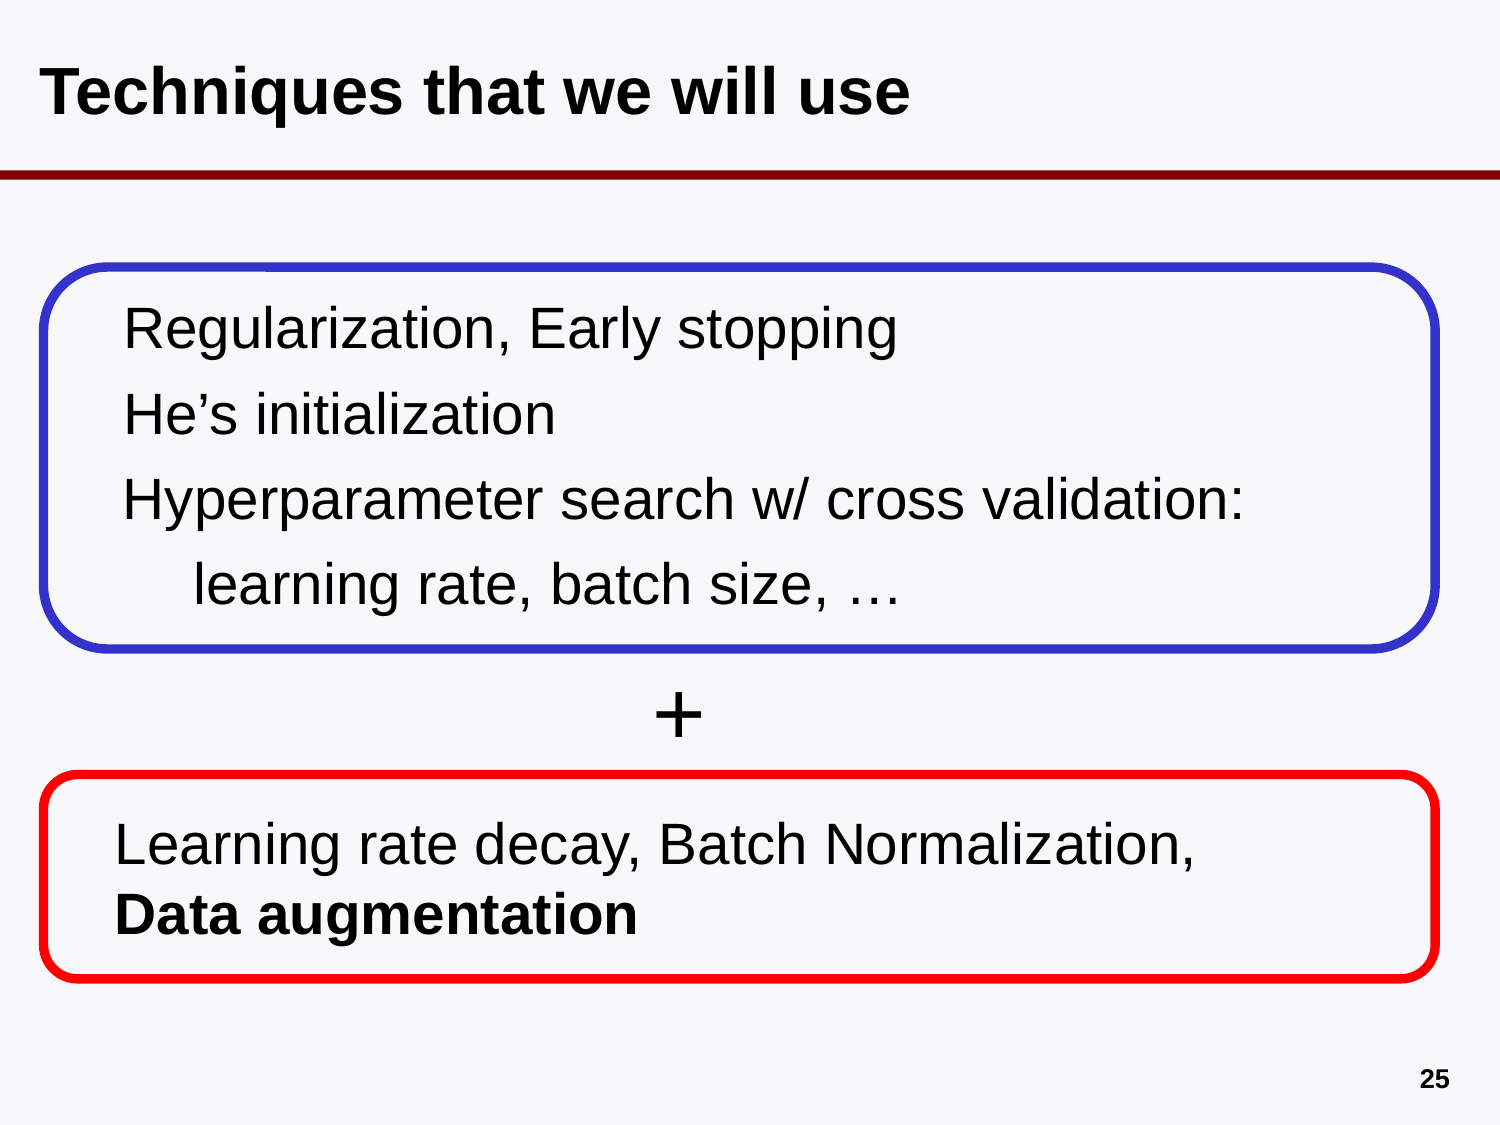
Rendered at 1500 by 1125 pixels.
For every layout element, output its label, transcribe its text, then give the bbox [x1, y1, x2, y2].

text_box + [637, 646, 721, 772]
slide_number 24 [1113, 1053, 1464, 1095]
text_box Learning rate decay, Batch Normalization, Data augmentation [100, 798, 1425, 954]
text_box [43, 774, 1436, 979]
title Techniques that we will use [24, 24, 1459, 150]
text_box [43, 267, 1436, 649]
